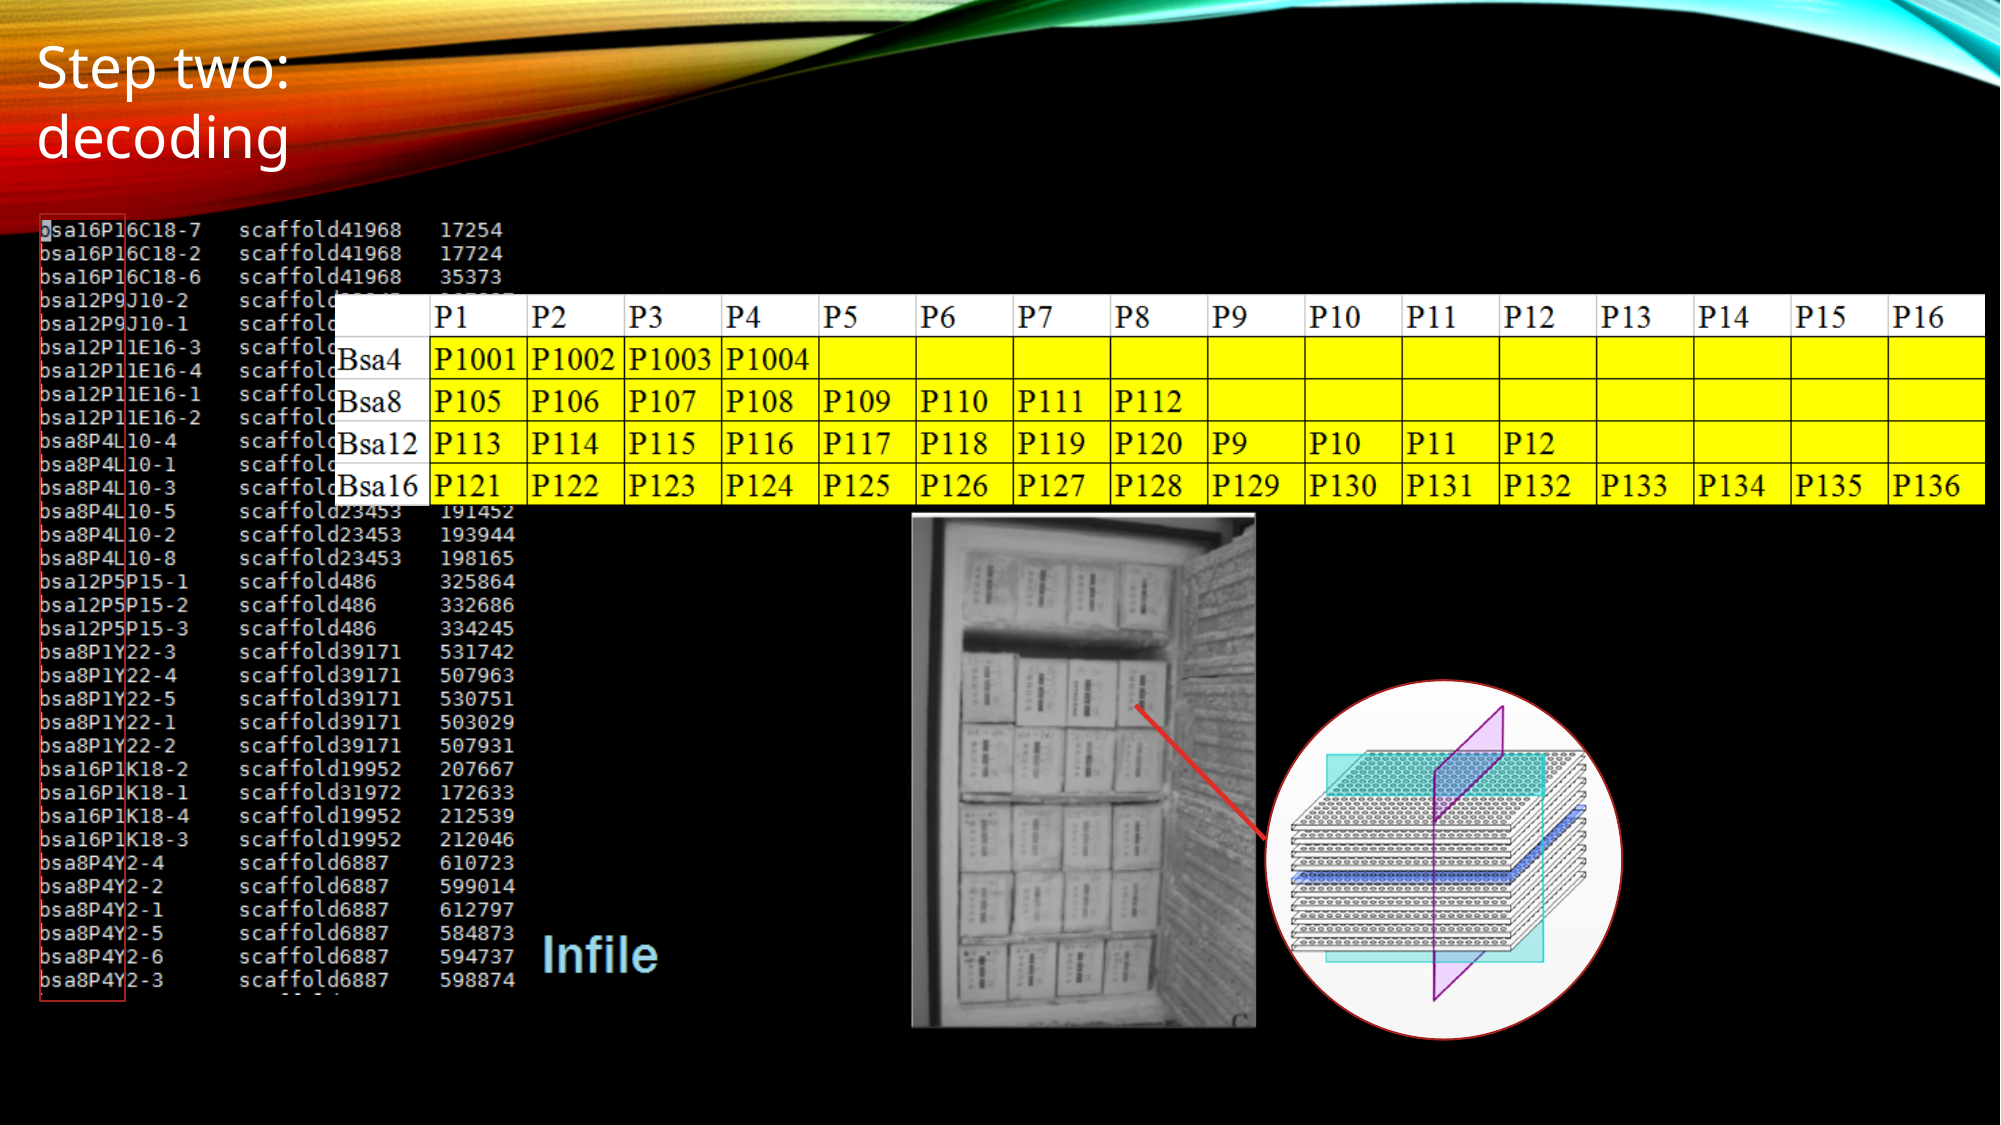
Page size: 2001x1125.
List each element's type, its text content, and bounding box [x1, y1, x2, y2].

text_box [1266, 679, 1624, 1041]
picture [0, 0, 2000, 1040]
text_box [1135, 704, 1266, 840]
text_box Step two: decoding [21, 22, 632, 178]
text_box [39, 996, 126, 1002]
text_box [39, 213, 126, 219]
